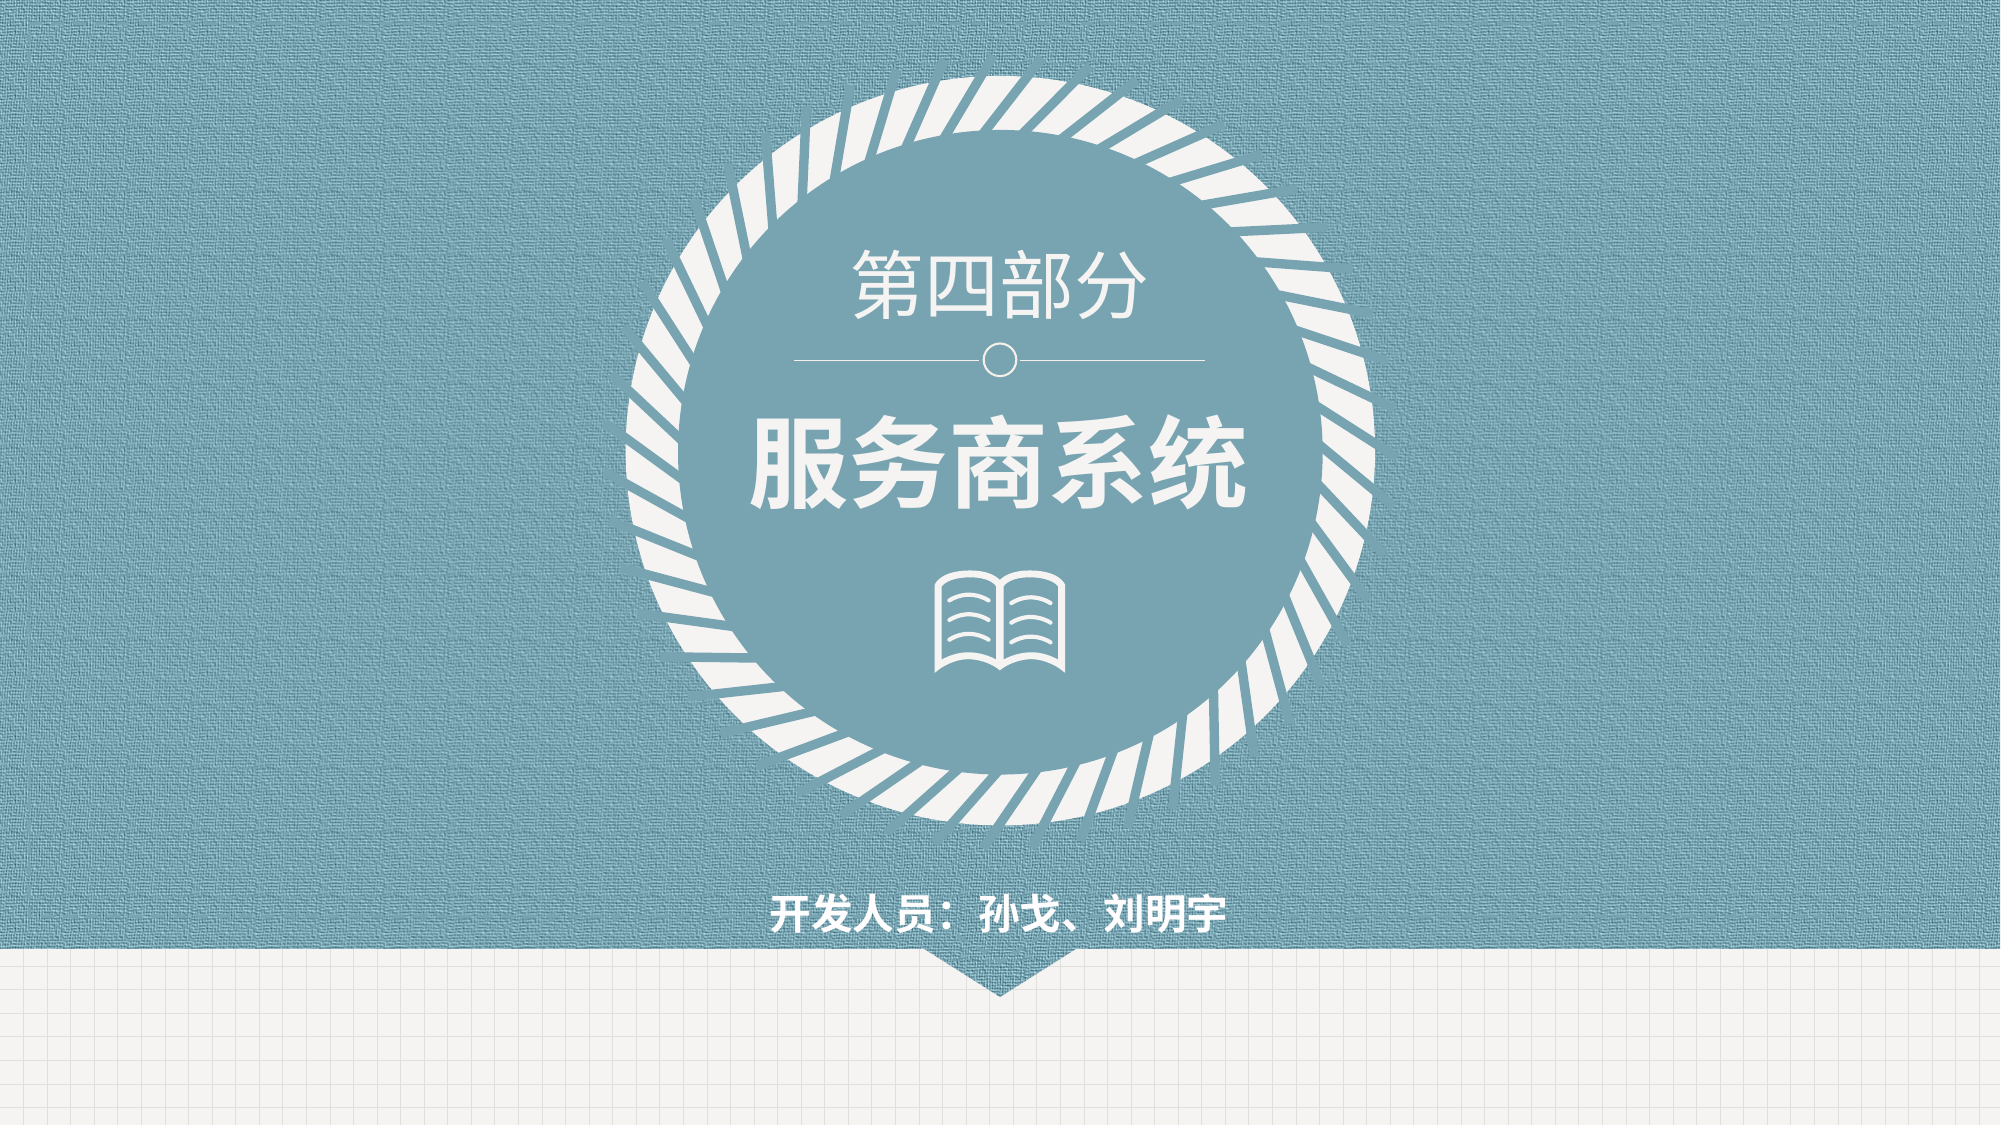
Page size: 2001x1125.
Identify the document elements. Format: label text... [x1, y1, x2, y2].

list 第四部分 [793, 241, 1207, 339]
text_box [934, 570, 1066, 673]
text_box 开发人员：孙戈、刘明宇 [754, 865, 1244, 946]
list 服务商系统 [718, 406, 1280, 524]
picture [0, 0, 2001, 997]
